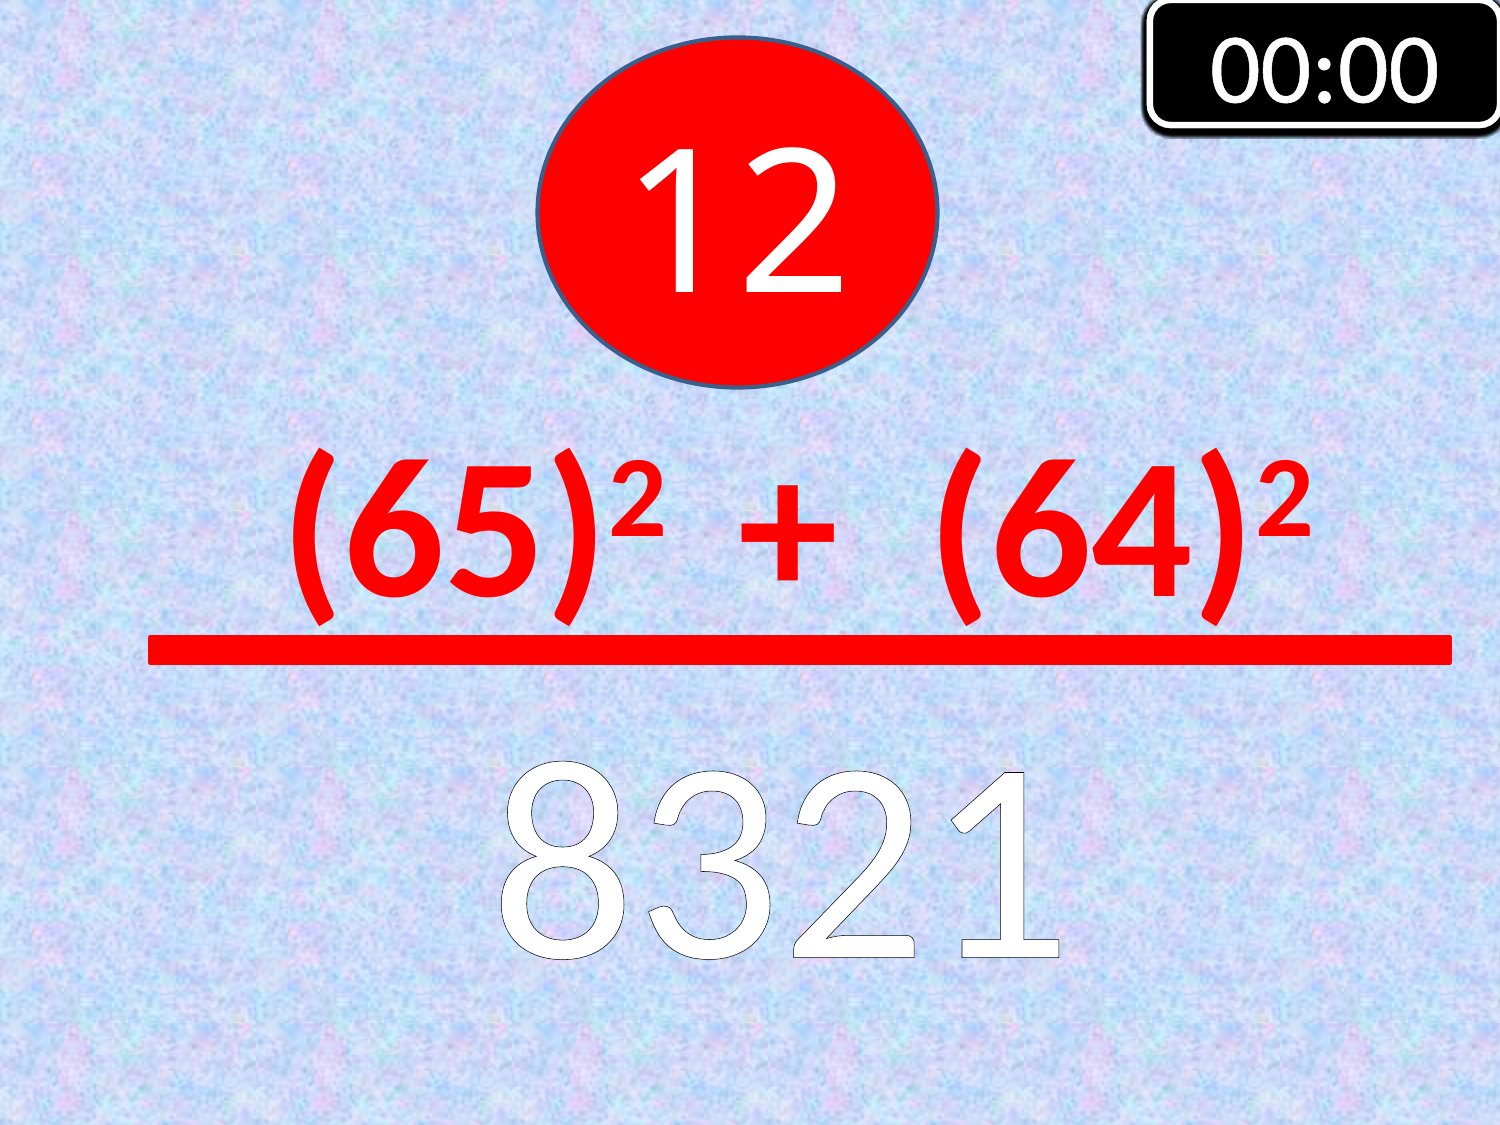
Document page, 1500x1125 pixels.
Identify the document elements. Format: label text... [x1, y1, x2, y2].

text_box 12 [535, 35, 940, 388]
picture [0, 0, 1500, 1125]
text_box (65)2 + (64)2 [266, 388, 1330, 635]
text_box 8321 [462, 662, 1100, 1023]
text_box [148, 635, 1452, 665]
text_box 00:00 [1146, 0, 1500, 129]
